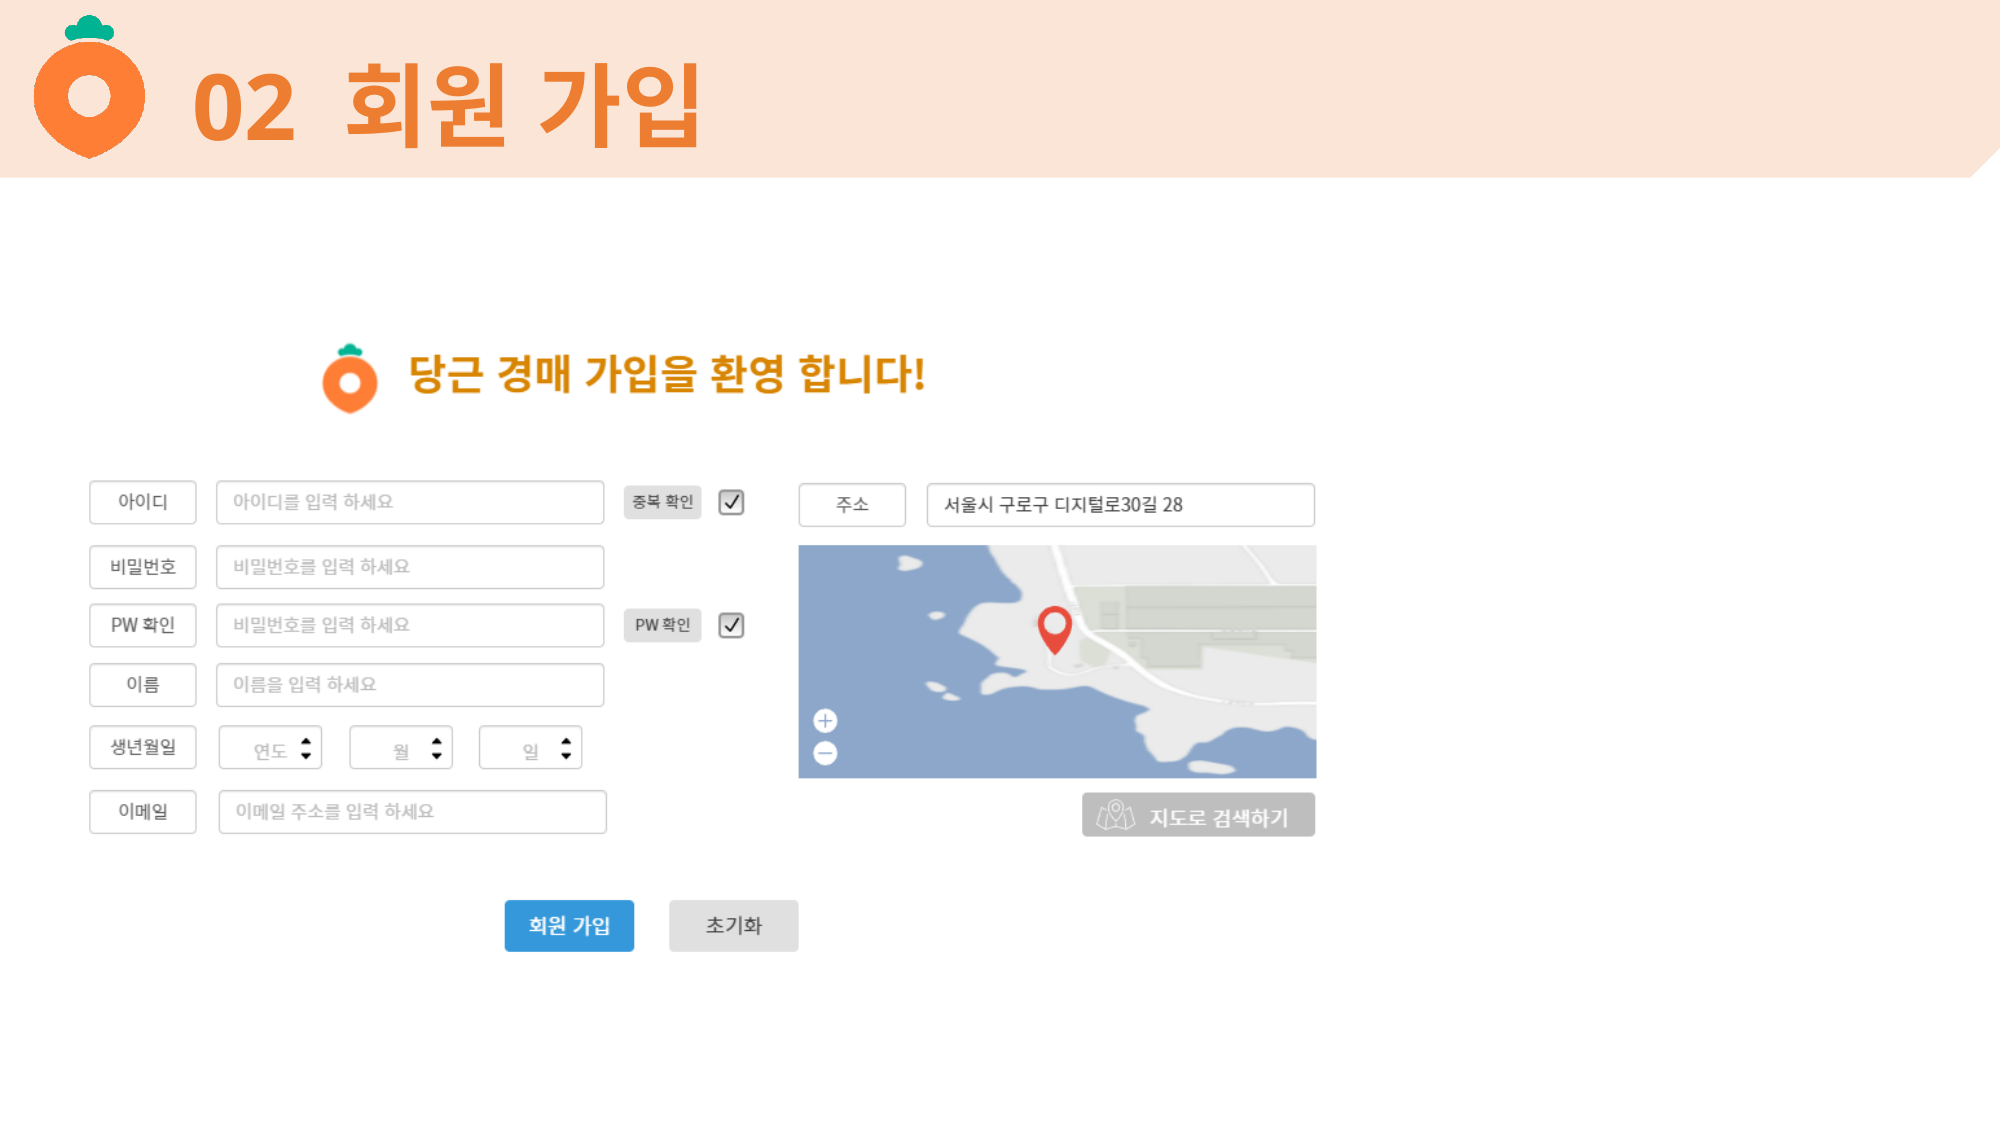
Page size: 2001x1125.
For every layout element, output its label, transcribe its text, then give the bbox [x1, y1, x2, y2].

text_box [0, 0, 2000, 179]
picture [0, 281, 1406, 987]
text_box 02 회원 가입 [178, 41, 1251, 166]
picture [0, 0, 178, 176]
